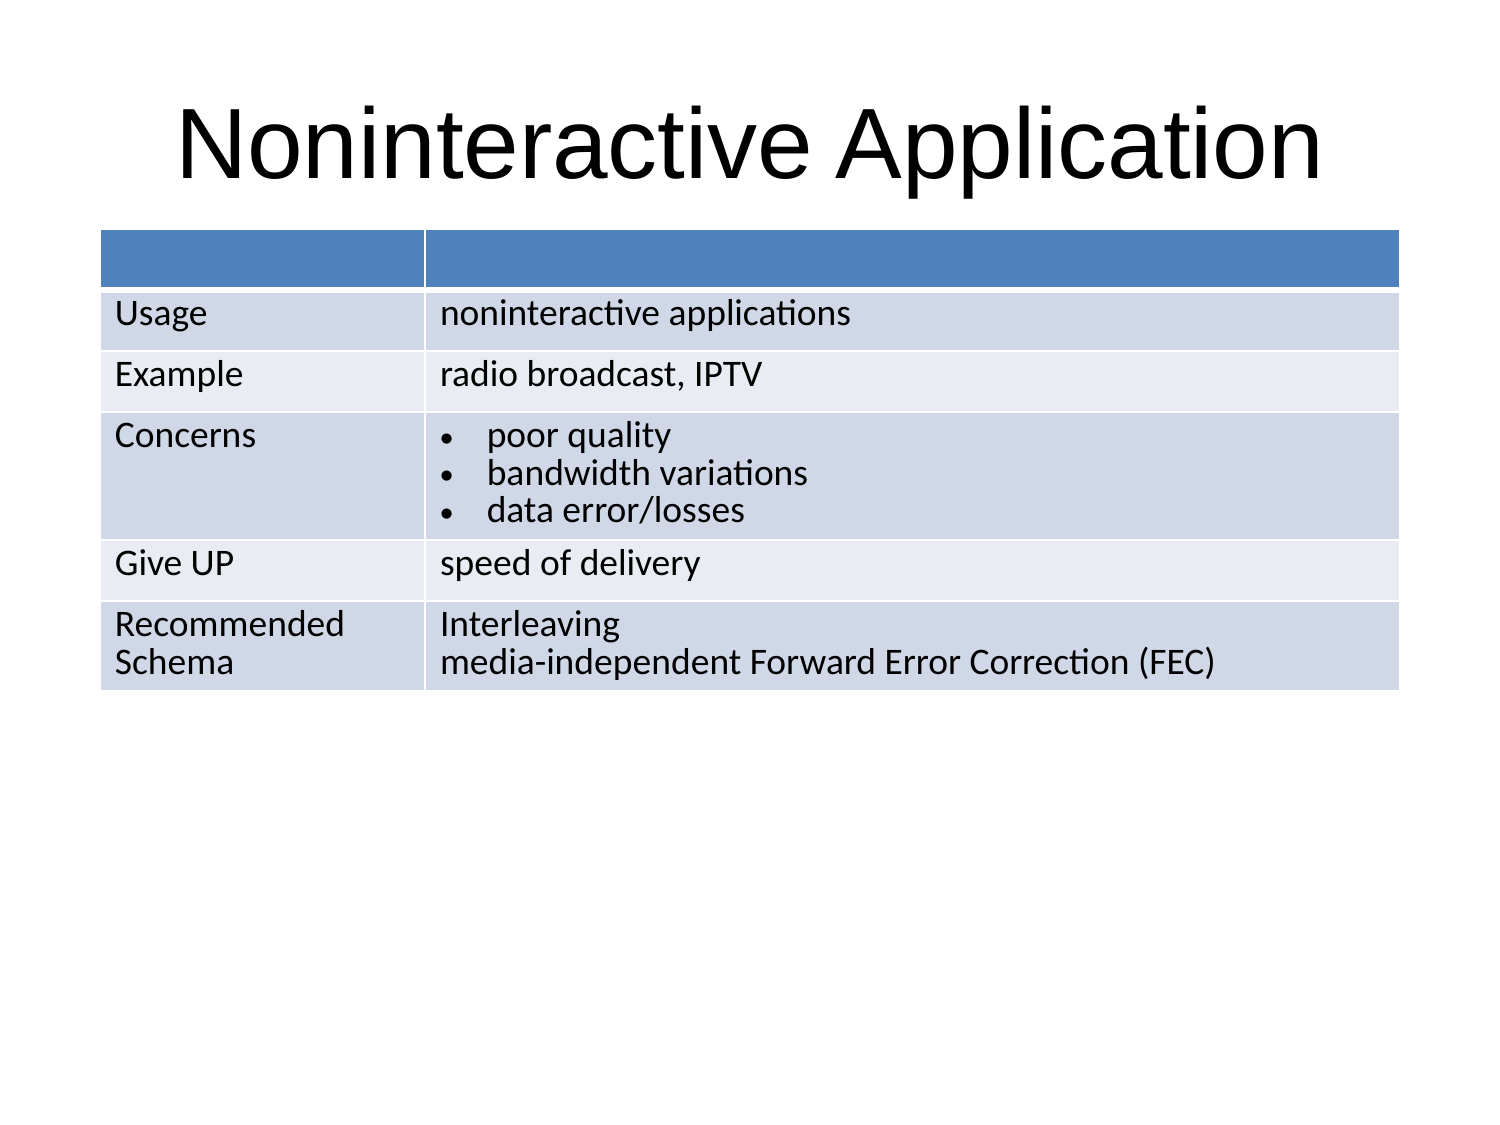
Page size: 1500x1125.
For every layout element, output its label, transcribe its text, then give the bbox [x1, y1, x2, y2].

table_cell speed of delivery [426, 541, 1399, 600]
table_cell Concerns [101, 413, 424, 539]
table_cell radio broadcast, IPTV [426, 352, 1399, 411]
table_cell Recommended Schema [101, 602, 424, 690]
table_cell Example [101, 352, 424, 411]
title Noninteractive Application [75, 45, 1425, 233]
table_cell Interleaving media-independent Forward Error Correction (FEC) [426, 602, 1399, 690]
table_cell poor quality bandwidth variations data error/losses [426, 413, 1399, 539]
table_header [426, 230, 1399, 287]
table_cell noninteractive applications [426, 293, 1399, 350]
table_header [101, 230, 424, 287]
table_cell Give UP [101, 541, 424, 600]
table_cell Usage [101, 293, 424, 350]
